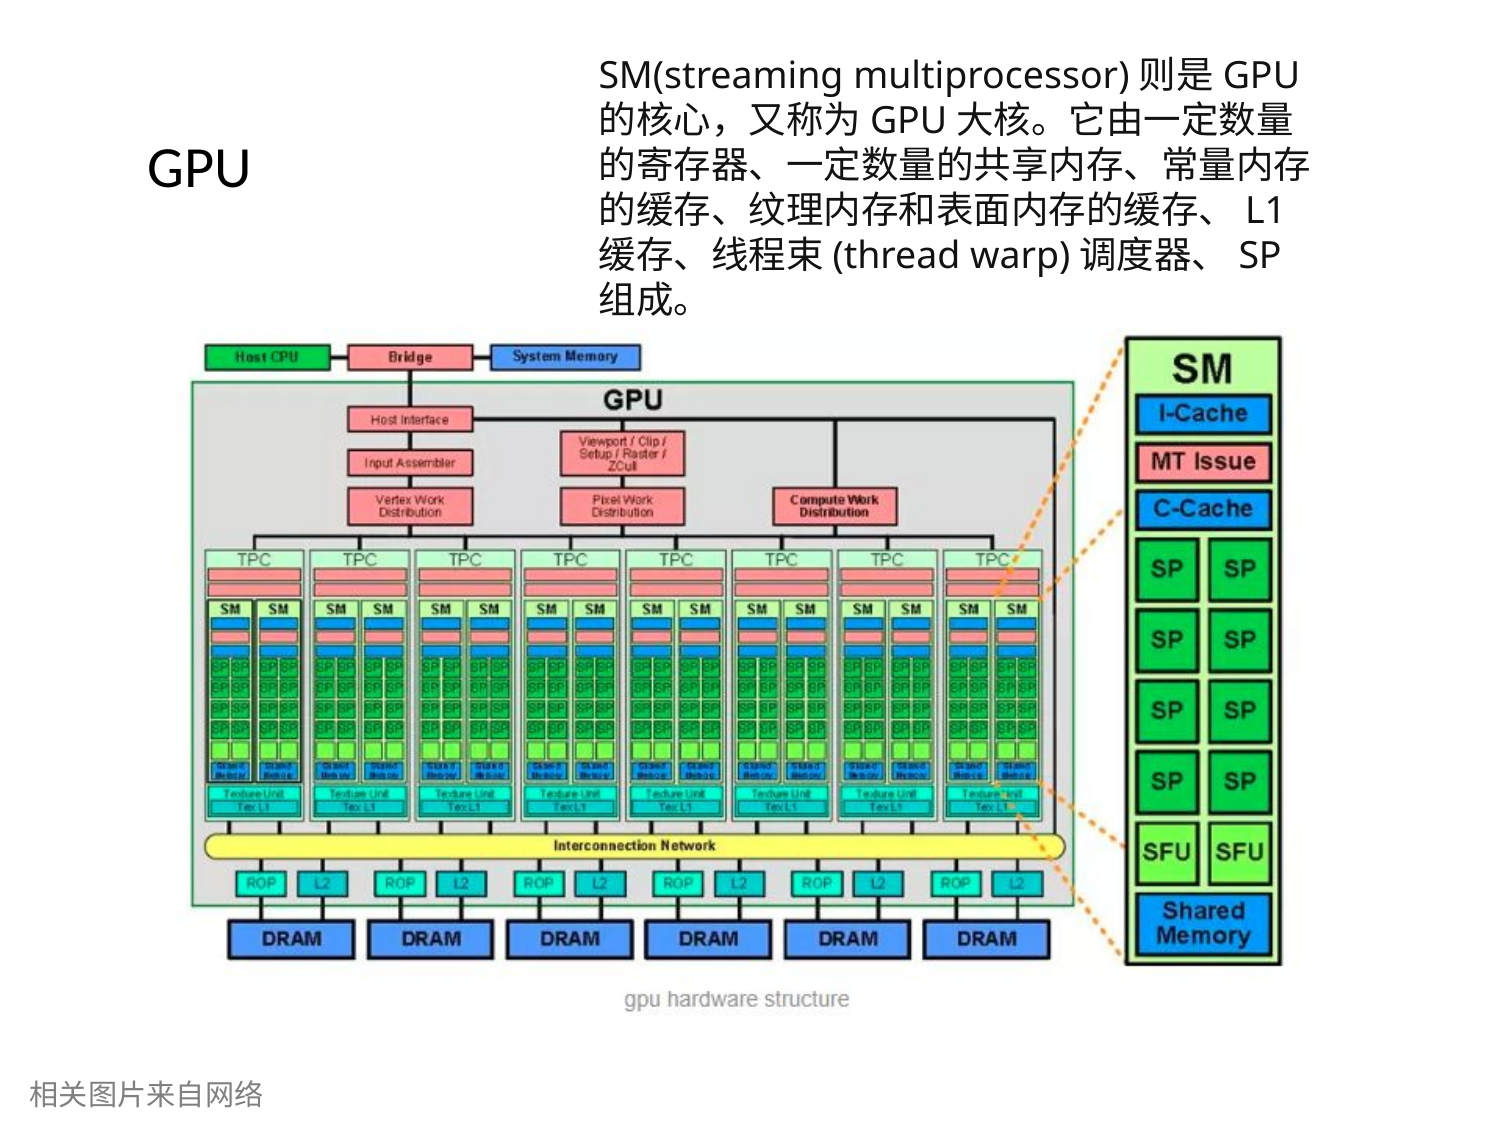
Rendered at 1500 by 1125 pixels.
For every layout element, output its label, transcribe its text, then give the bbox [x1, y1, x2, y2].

picture [150, 303, 1315, 1021]
text_box 相关图片来自网络 [15, 1069, 279, 1119]
text_box GPU [132, 121, 267, 207]
text_box SM(streaming multiprocessor)则是GPU的核心，又称为GPU大核。它由一定数量的寄存器、一定数量的共享内存、常量内存的缓存、纹理内存和表面内存的缓存、L1缓存、线程束(thread warp)调度器、SP组成。 [583, 43, 1334, 328]
